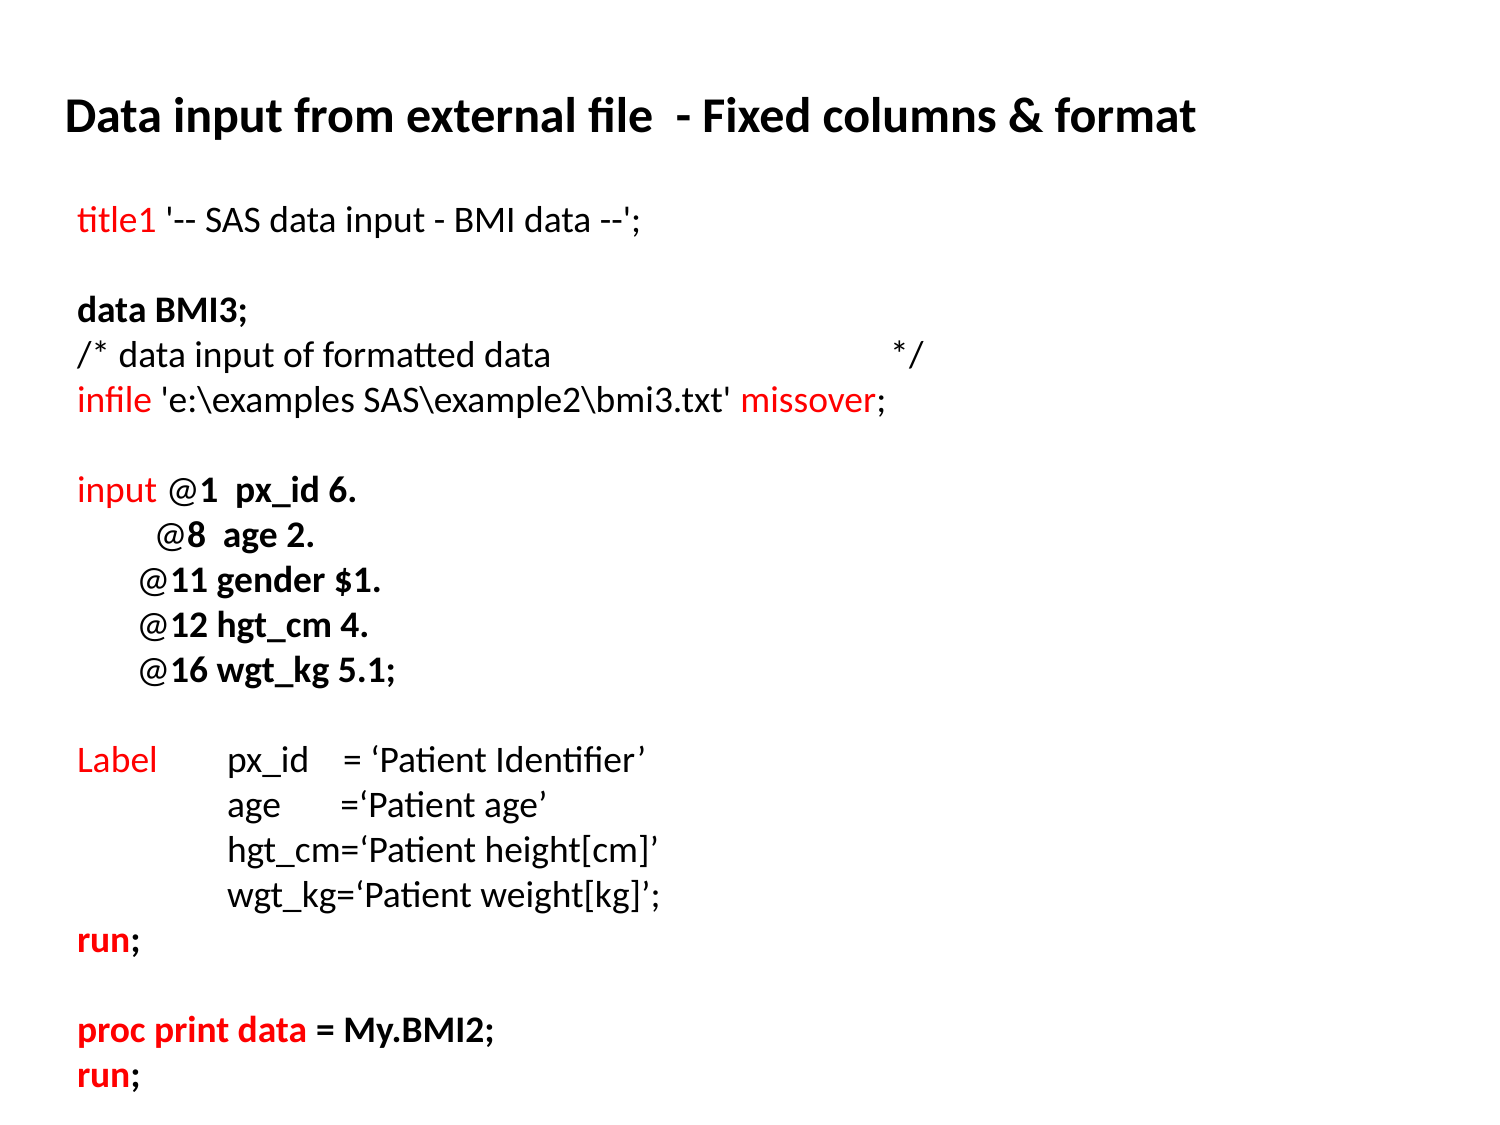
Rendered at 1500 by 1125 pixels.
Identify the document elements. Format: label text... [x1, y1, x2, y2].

text_box title1 '-- SAS data input - BMI data --'; data BMI3; /* data input of formatted data */ infile 'e:\examples SAS\example2\bmi3.txt' missover; input @1 px_id 6. @8 age 2. @11 gender $1. @12 hgt_cm 4. @16 wgt_kg 5.1; Label px_id = ‘Patient Identifier’ age =‘Patient age’ hgt_cm=‘Patient height[cm]’ wgt_kg=‘Patient weight[kg]’; run; proc print data = My.BMI2; run; [62, 187, 1500, 1103]
text_box Data input from external file - Fixed columns & format [50, 74, 1300, 150]
